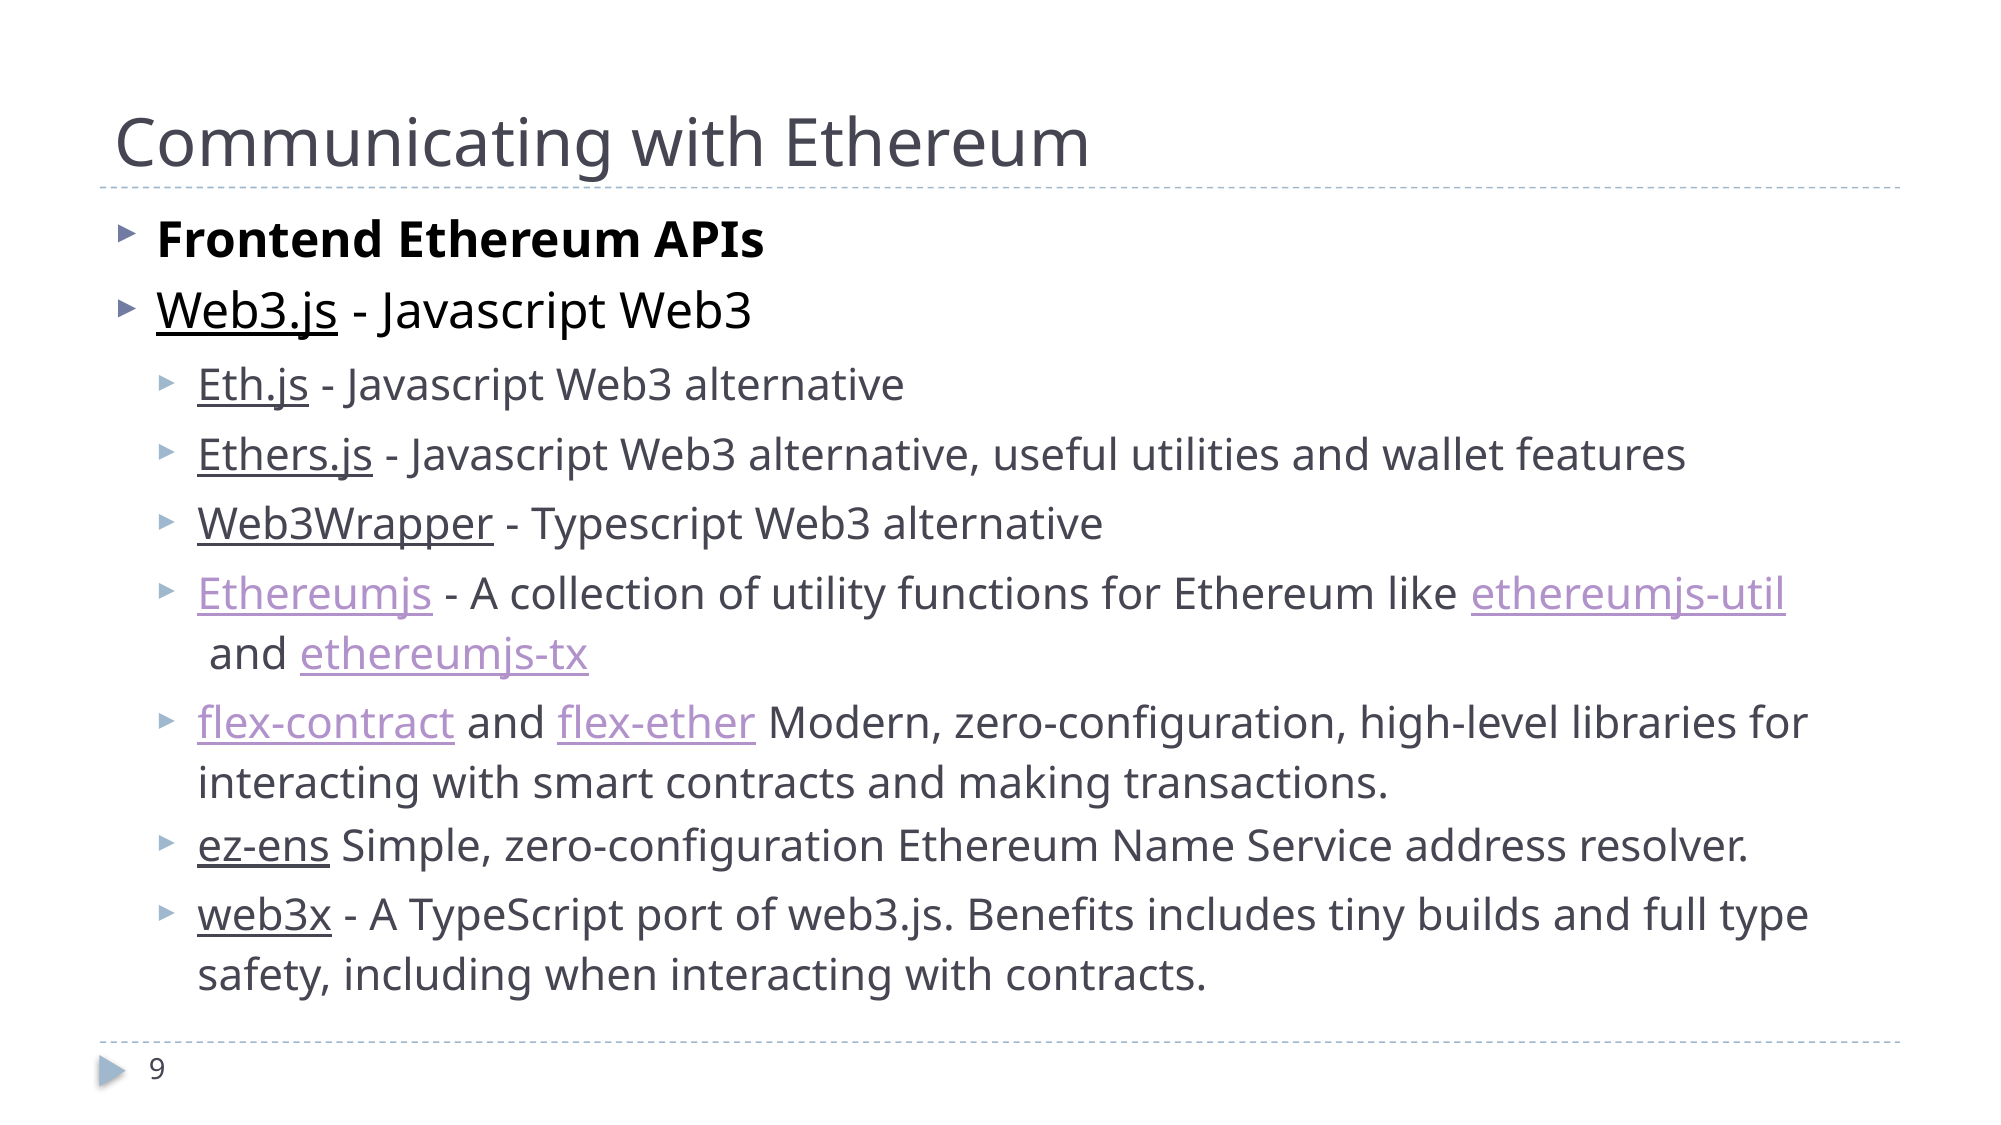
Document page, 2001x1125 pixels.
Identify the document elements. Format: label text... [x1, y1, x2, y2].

list Frontend Ethereum APIs Web3.js - Javascript Web3 Eth.js - Javascript Web3 alternative Ethers.js - Javascript Web3 alternative, useful utilities and wallet features Web3Wrapper - Typescript Web3 alternative Ethereumjs - A collection of utility functions for Ethereum like ethereumjs-util and ethereumjs-tx flex-contract and flex-ether Modern, zero-configuration, high-level libraries for interacting with smart contracts and making transactions. ez-ens Simple, zero-configuration Ethereum Name Service address resolver. web3x - A TypeScript port of web3.js. Benefits includes tiny builds and full type safety, including when interacting with contracts. [99, 200, 1900, 1010]
title Communicating with Ethereum [99, 24, 1900, 188]
slide_number 9 [133, 1042, 568, 1103]
